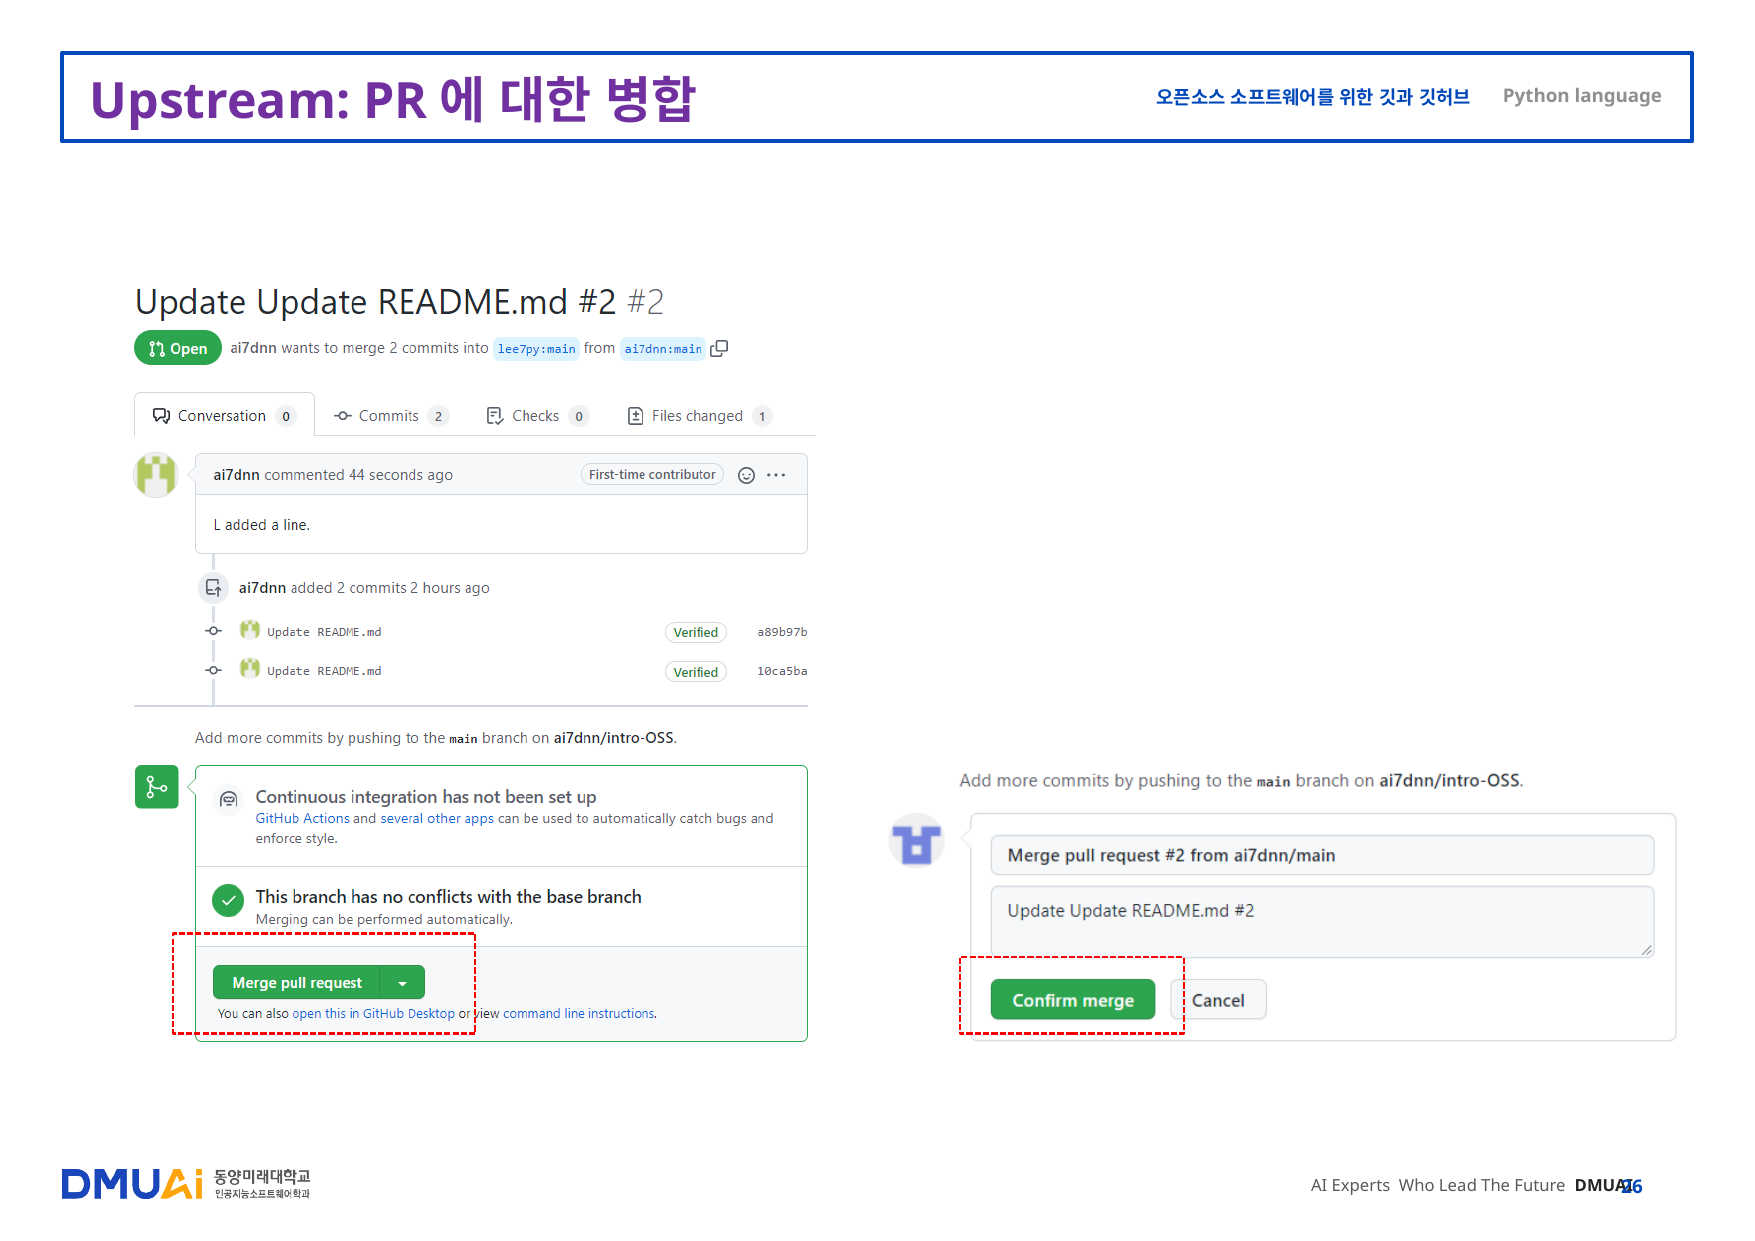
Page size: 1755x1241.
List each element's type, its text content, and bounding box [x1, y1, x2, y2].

picture [120, 257, 817, 1054]
picture [62, 1169, 310, 1199]
picture [876, 759, 1688, 1054]
title Upstream: PR에 대한 병합 [72, 69, 1055, 128]
